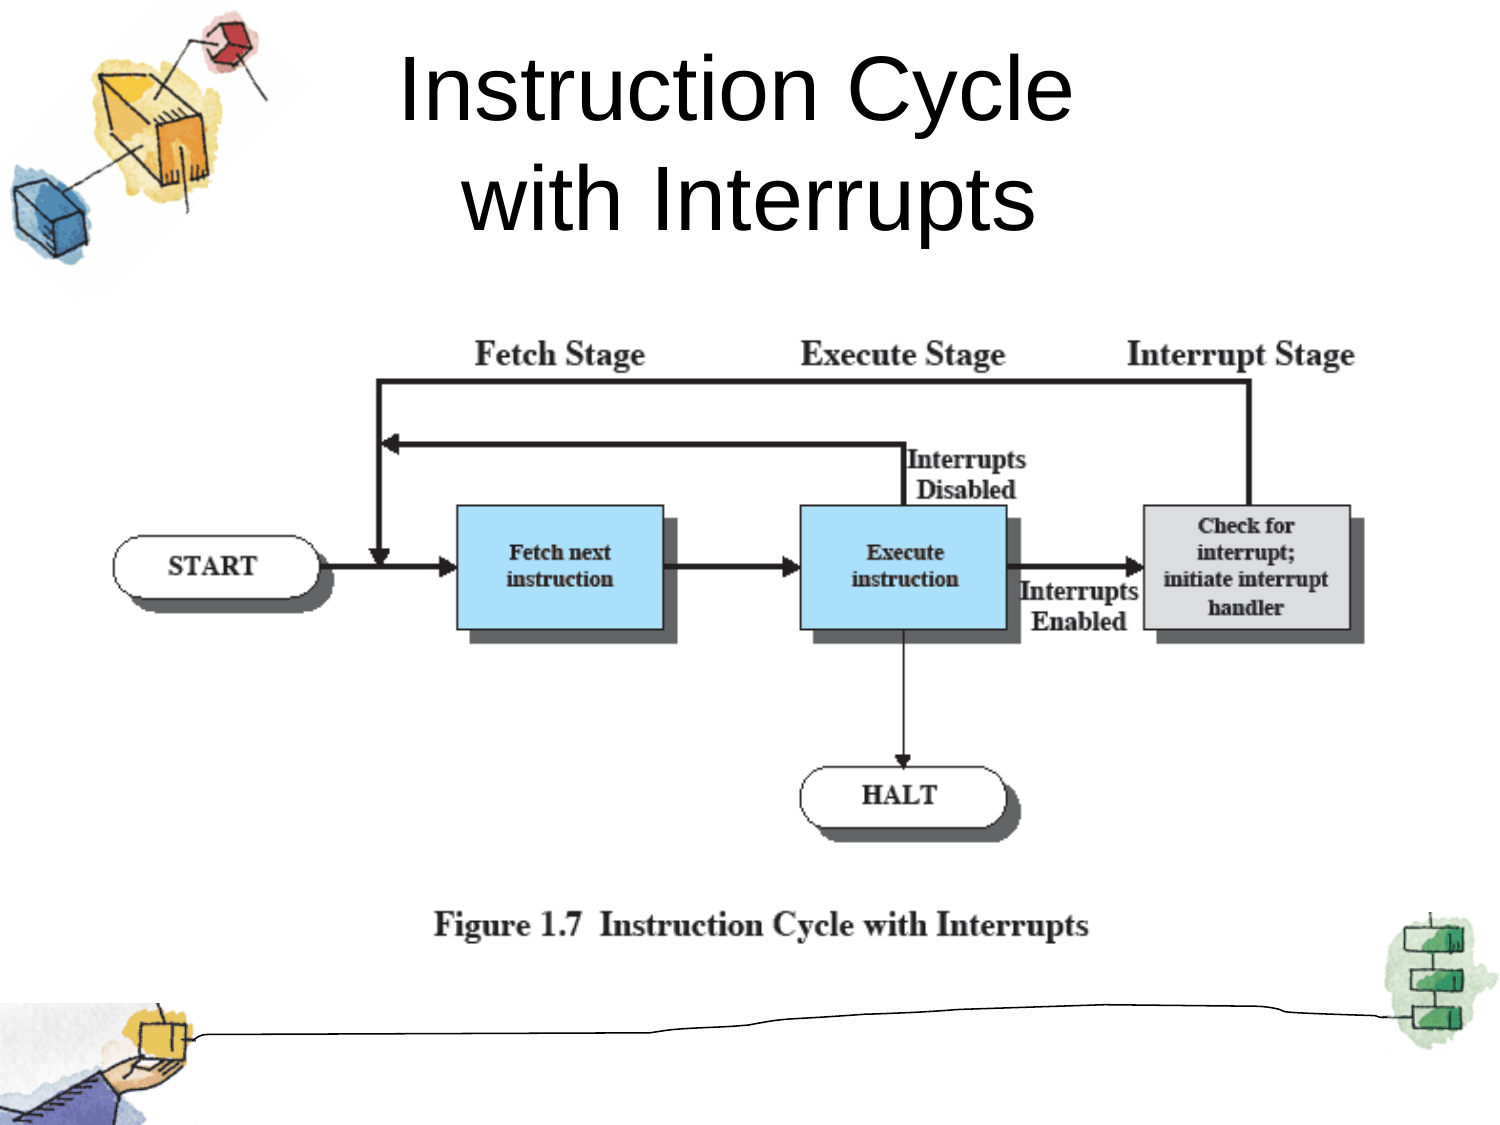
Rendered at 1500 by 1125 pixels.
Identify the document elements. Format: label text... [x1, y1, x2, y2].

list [78, 295, 1382, 963]
picture [0, 85, 167, 309]
title Instruction Cycle with Interrupts [74, 44, 1426, 233]
picture [0, 1003, 196, 1125]
picture [1382, 912, 1500, 1050]
picture [114, 0, 274, 44]
